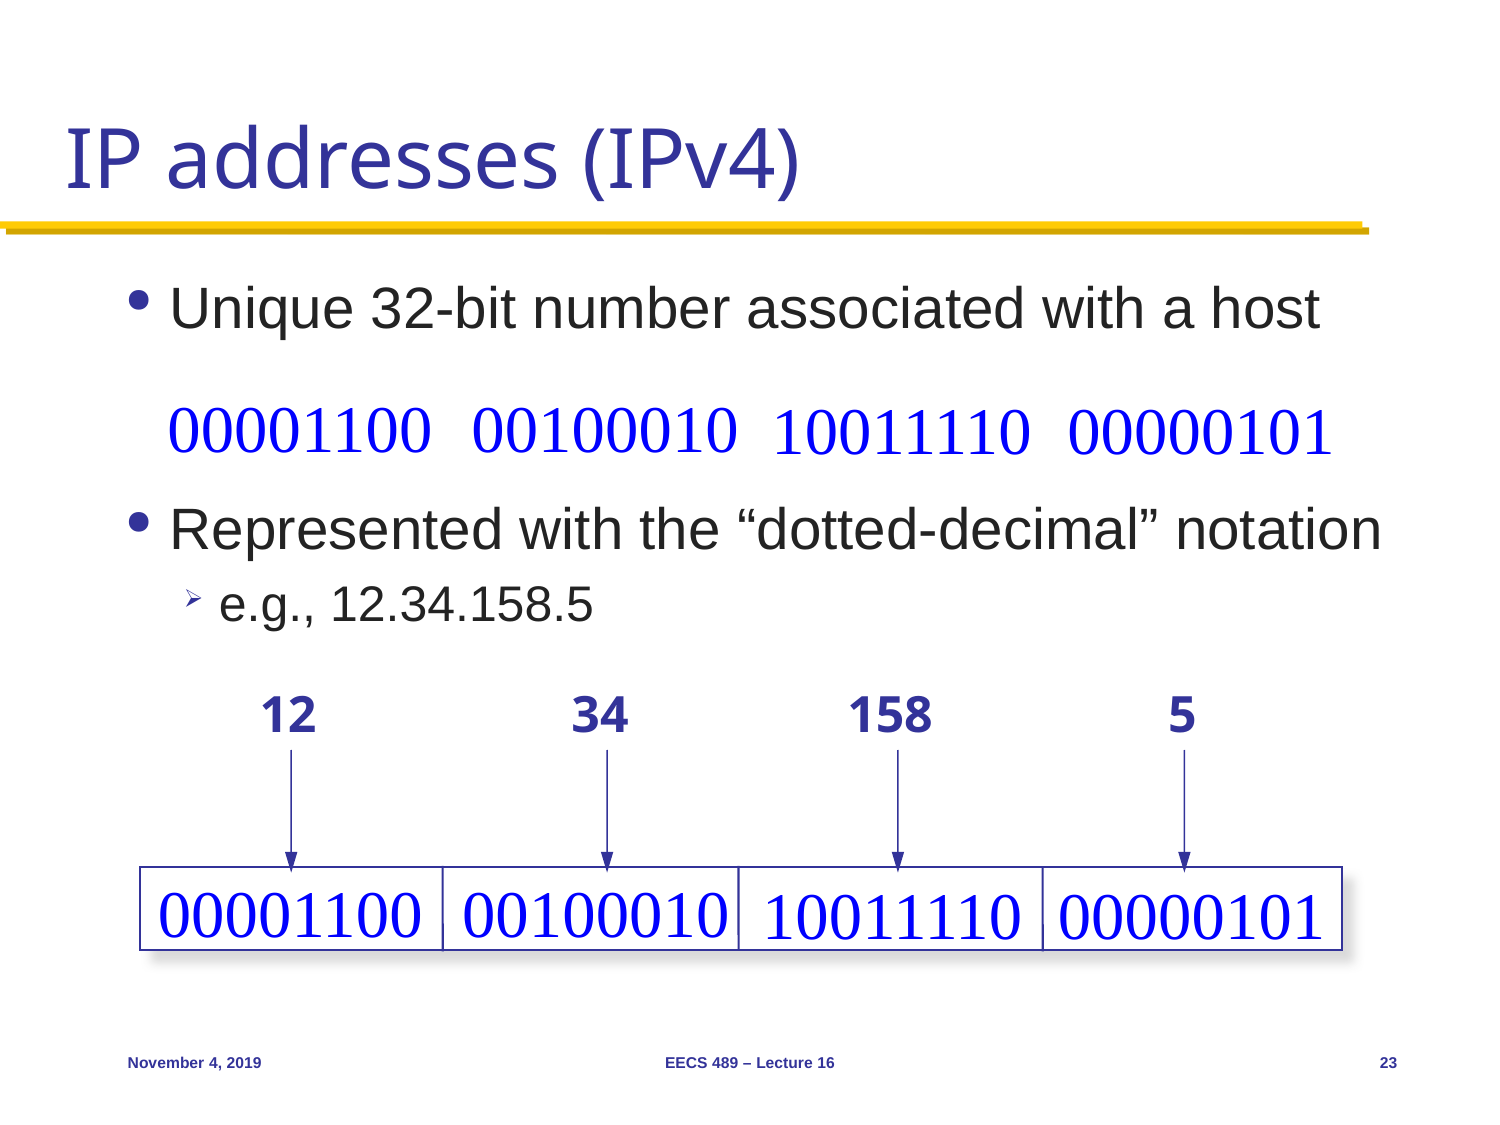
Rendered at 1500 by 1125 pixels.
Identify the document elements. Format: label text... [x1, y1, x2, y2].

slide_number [112, 1024, 426, 1101]
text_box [151, 377, 1352, 477]
text_box 12 [244, 674, 332, 750]
list Unique 32-bit number associated with a host Represented with the “dotted-decimal” notation e.g., 12.34.158.5 [112, 262, 1413, 988]
text_box [600, 749, 614, 861]
footer EECS 489 – Lecture 16 [512, 1024, 988, 1101]
text_box 34 [556, 674, 644, 750]
text_box 158 [832, 674, 948, 750]
text_box [285, 749, 298, 861]
text_box [1178, 749, 1191, 861]
text_box 5 [1153, 674, 1212, 750]
title IP addresses (IPv4) [49, 24, 1451, 213]
text_box [891, 749, 905, 861]
slide_number 23 [1312, 1024, 1413, 1101]
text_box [139, 862, 1343, 962]
